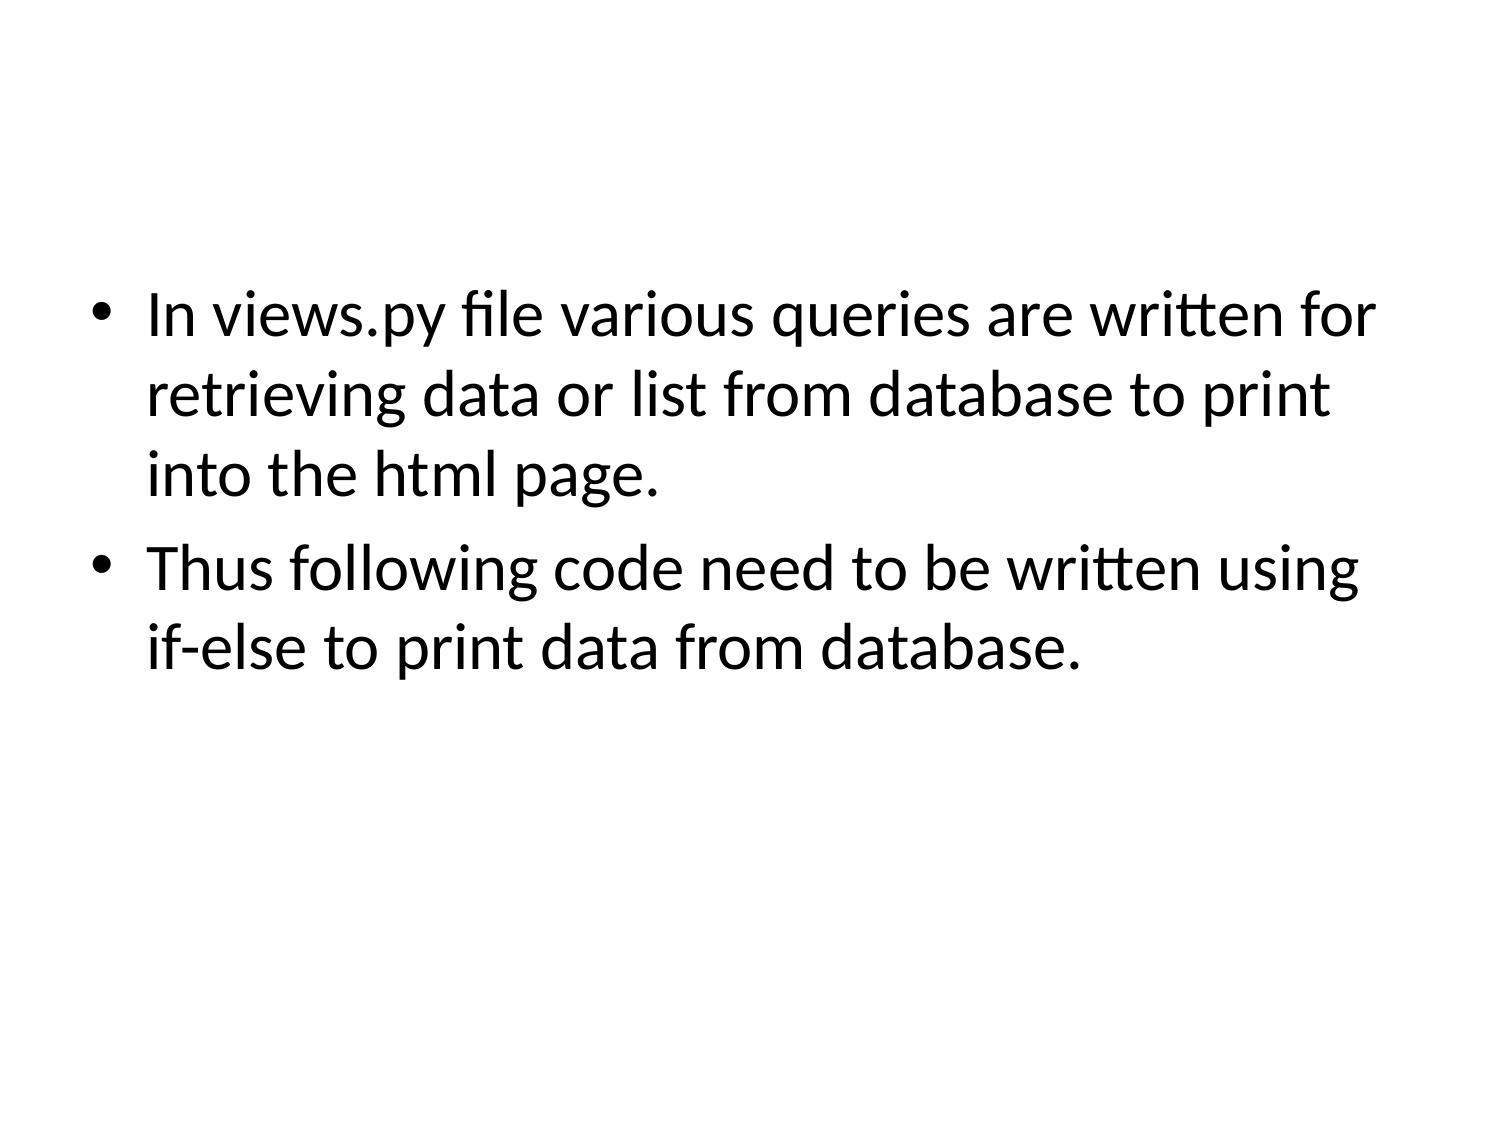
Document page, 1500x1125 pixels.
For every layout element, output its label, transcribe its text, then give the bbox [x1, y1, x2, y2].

list In views.py file various queries are written for retrieving data or list from database to print into the html page. Thus following code need to be written using if-else to print data from database. [75, 262, 1425, 1005]
